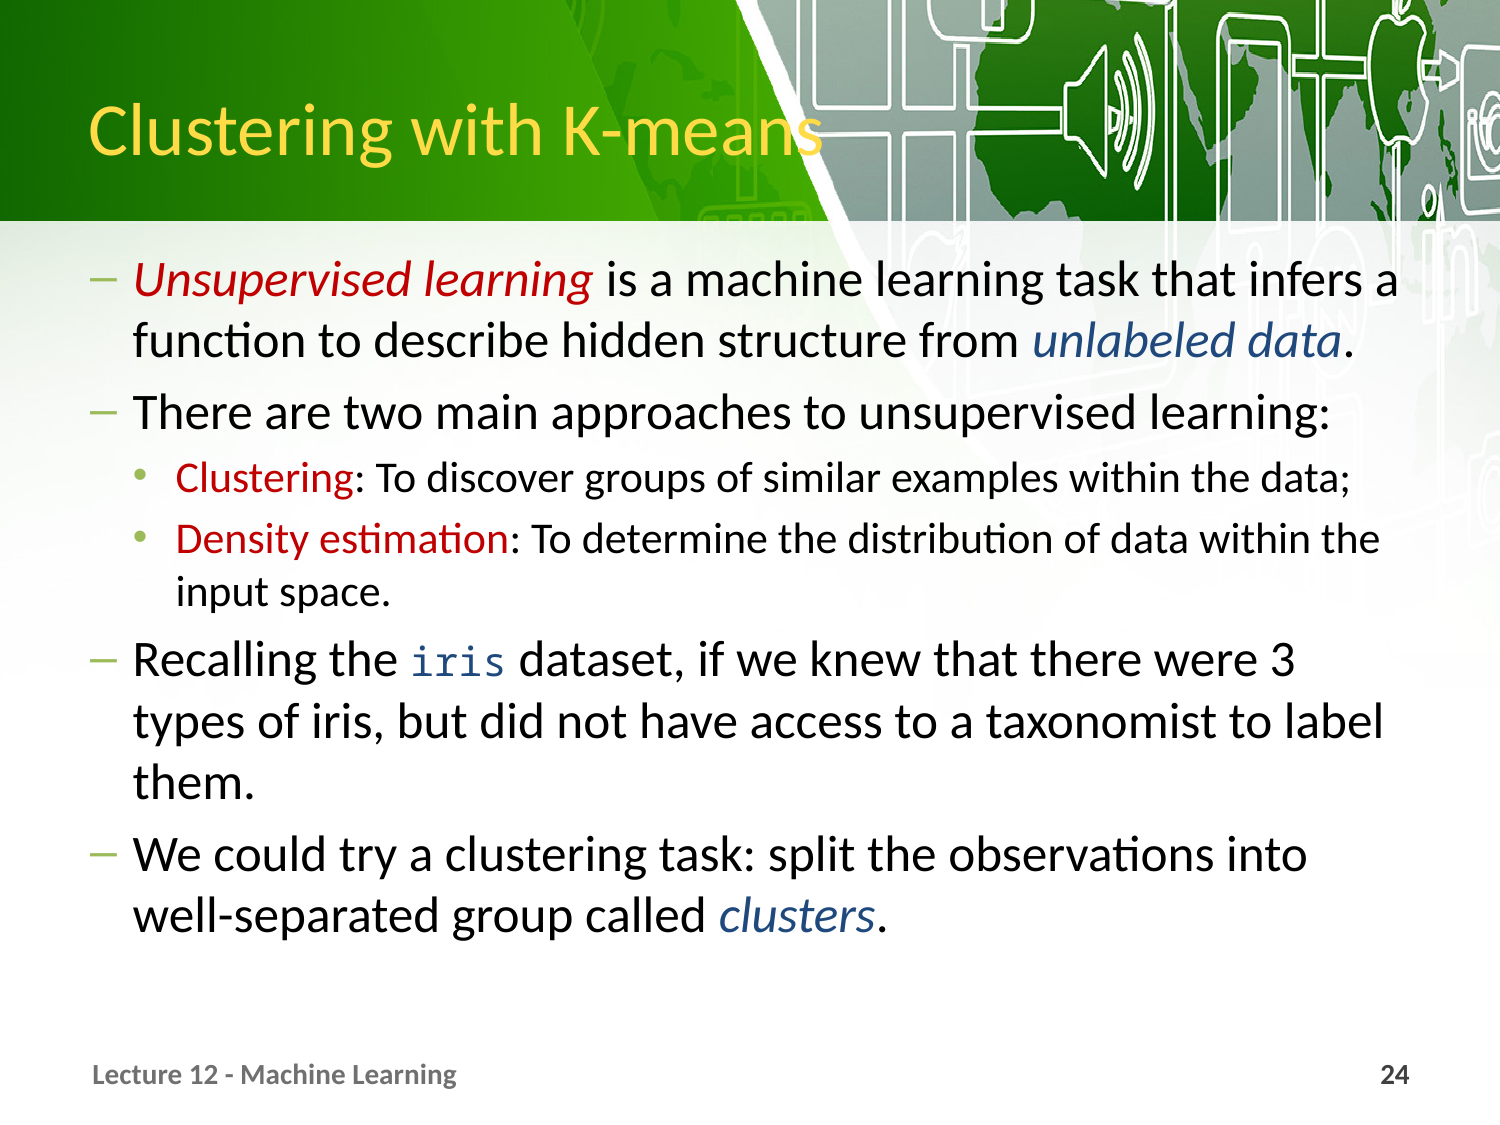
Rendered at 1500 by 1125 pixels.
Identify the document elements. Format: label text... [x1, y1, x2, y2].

slide_number Lecture 12 - Machine Learning [75, 1042, 475, 1103]
title Clustering with K-means [73, 28, 1427, 224]
list Unsupervised learning is a machine learning task that infers a function to describe hidden structure from unlabeled data. There are two main approaches to unsupervised learning: Clustering: To discover groups of similar examples within the data; Density estimation: To determine the distribution of data within the input space. Recalling the iris dataset, if we knew that there were 3 types of iris, but did not have access to a taxonomist to label them. We could try a clustering task: split the observations into well-separated group called clusters. [75, 237, 1425, 1038]
picture [0, 0, 1500, 1125]
slide_number 24 [1074, 1042, 1425, 1103]
